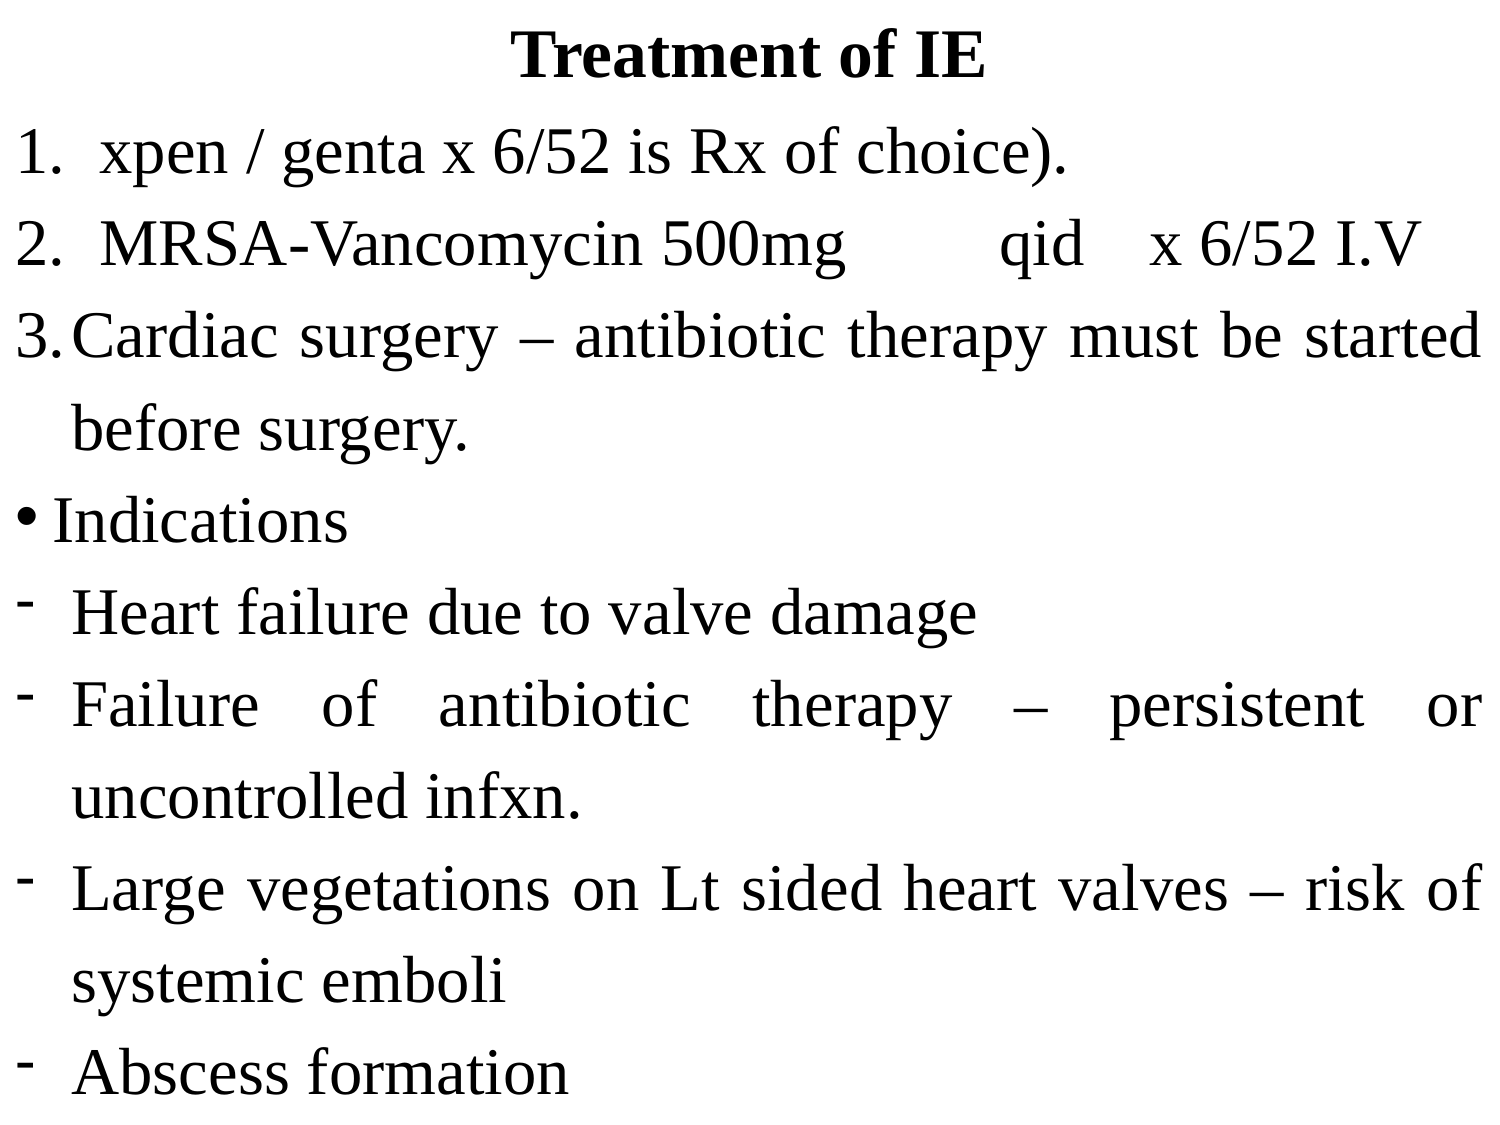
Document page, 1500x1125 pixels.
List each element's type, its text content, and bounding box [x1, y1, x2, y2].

list xpen / genta x 6/52 is Rx of choice). MRSA-Vancomycin 500mg qid x 6/52 I.V Cardiac surgery – antibiotic therapy must be started before surgery. Indications Heart failure due to valve damage Failure of antibiotic therapy – persistent or uncontrolled infxn. Large vegetations on Lt sided heart valves – risk of systemic emboli Abscess formation [0, 87, 1500, 1125]
title Treatment of IE [75, 0, 1425, 87]
